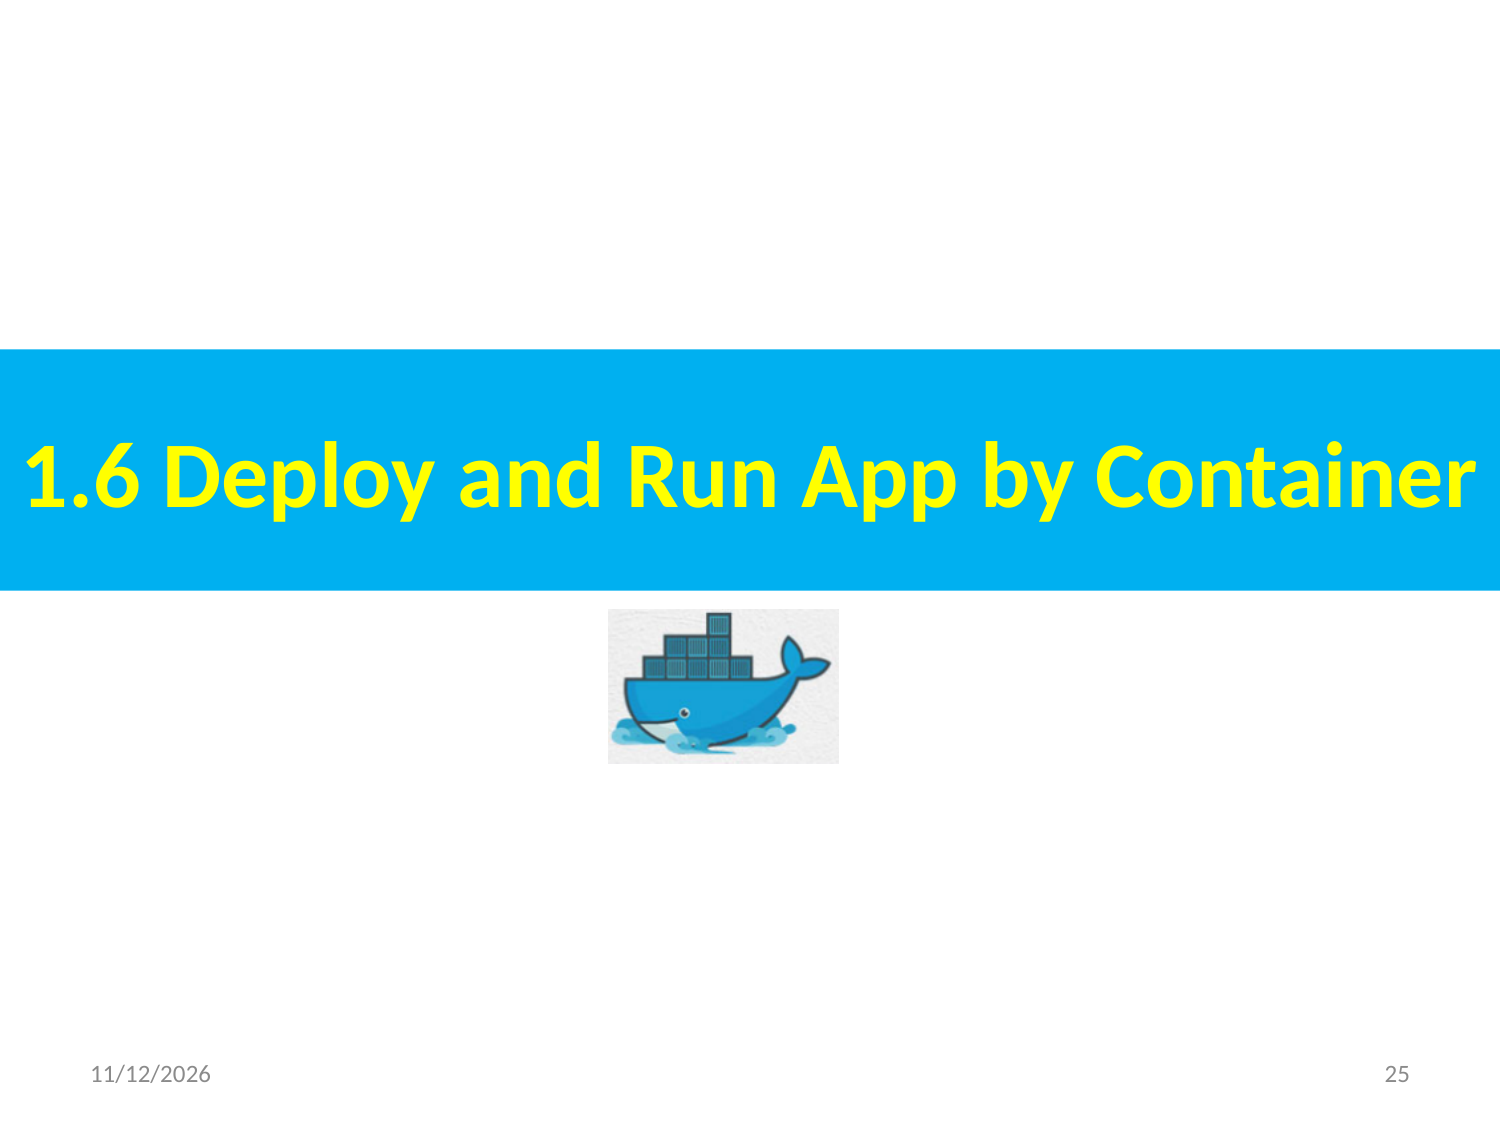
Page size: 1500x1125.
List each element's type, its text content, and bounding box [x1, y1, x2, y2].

title 1.6 Deploy and Run App by Container [0, 349, 1500, 591]
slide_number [75, 1042, 425, 1103]
picture [607, 609, 839, 764]
slide_number 25 [1074, 1042, 1425, 1103]
